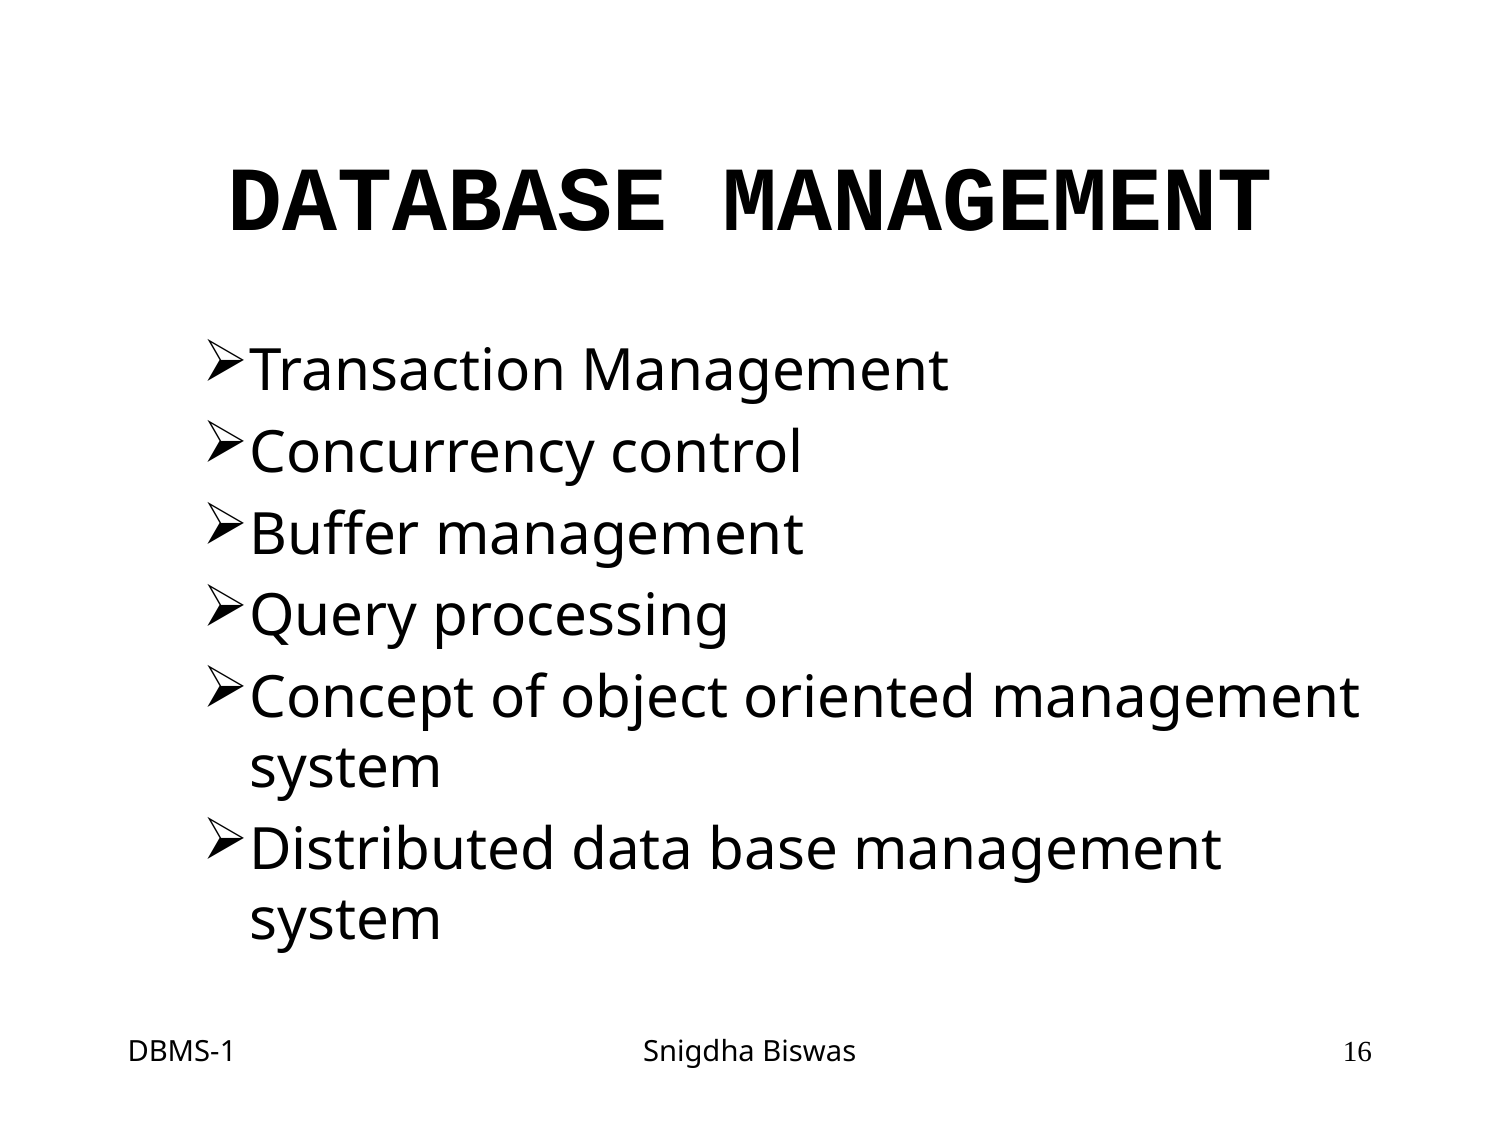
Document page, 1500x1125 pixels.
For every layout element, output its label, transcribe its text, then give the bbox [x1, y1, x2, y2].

footer Snigdha Biswas [512, 1024, 988, 1101]
slide_number 16 [1074, 1024, 1388, 1101]
slide_number DBMS-1 [112, 1024, 426, 1101]
title DATABASE MANAGEMENT [112, 99, 1388, 288]
list Transaction Management Concurrency control Buffer management Query processing Concept of object oriented management system Distributed data base management system [112, 324, 1388, 1001]
